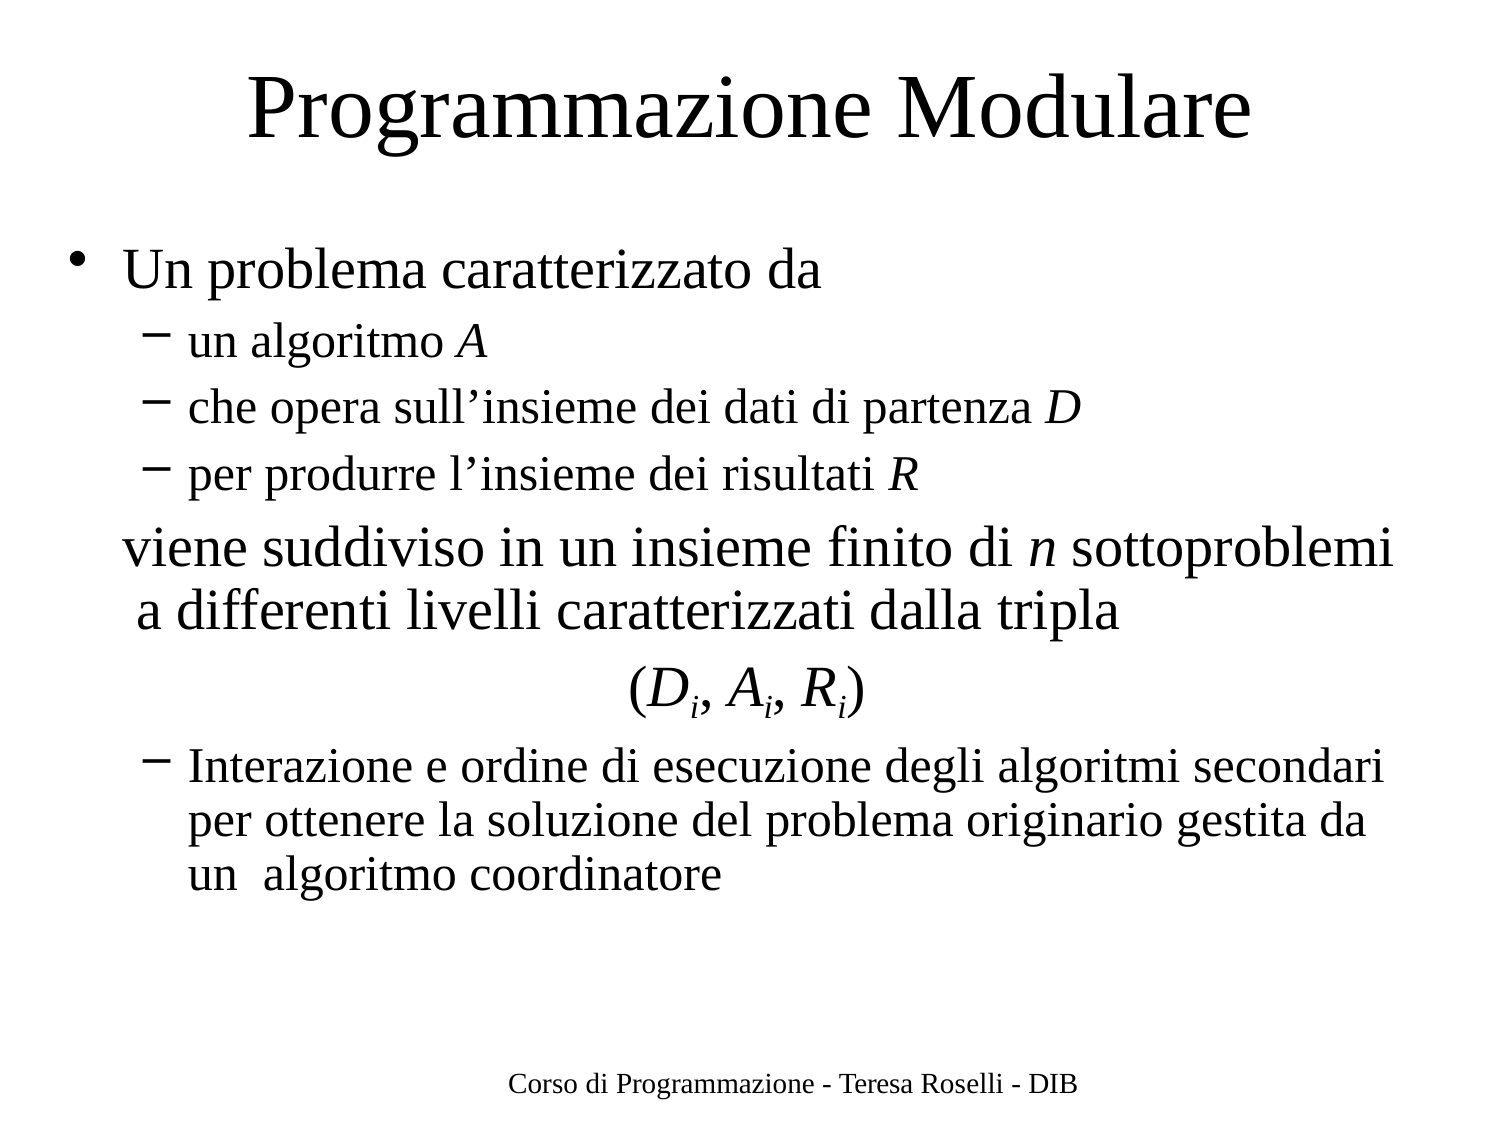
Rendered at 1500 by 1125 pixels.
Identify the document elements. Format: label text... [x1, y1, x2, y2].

footer Corso di Programmazione - Teresa Roselli - DIB [506, 1065, 1081, 1125]
title Programmazione Modulare [244, 43, 1255, 220]
text_box Un problema caratterizzato da un algoritmo A che opera sull’insieme dei dati di partenza D per produrre l’insieme dei risultati R viene suddiviso in un insieme finito di n sottoproblemi a differenti livelli caratterizzati dalla tripla (Di, Ai, Ri) Interazione e ordine di esecuzione degli algoritmi secondari per ottenere la soluzione del problema originario gestita da un algoritmo coordinatore [65, 220, 1428, 901]
